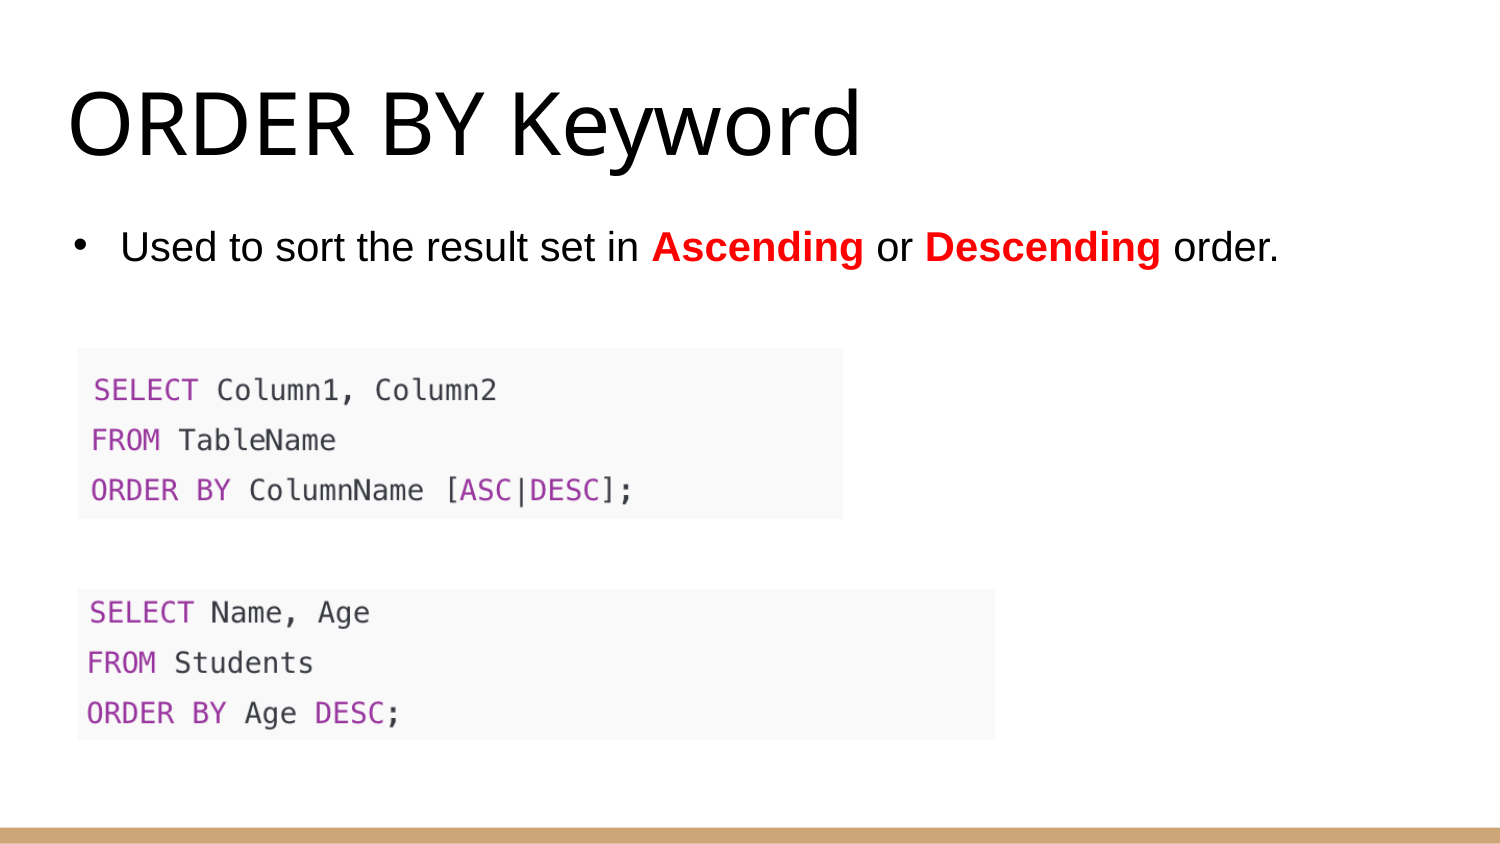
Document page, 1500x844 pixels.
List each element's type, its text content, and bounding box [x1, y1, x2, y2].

picture [77, 347, 844, 520]
picture [77, 588, 996, 740]
title ORDER BY Keyword [51, 51, 1449, 189]
text_box Used to sort the result set in Ascending or Descending order. [58, 212, 1376, 277]
